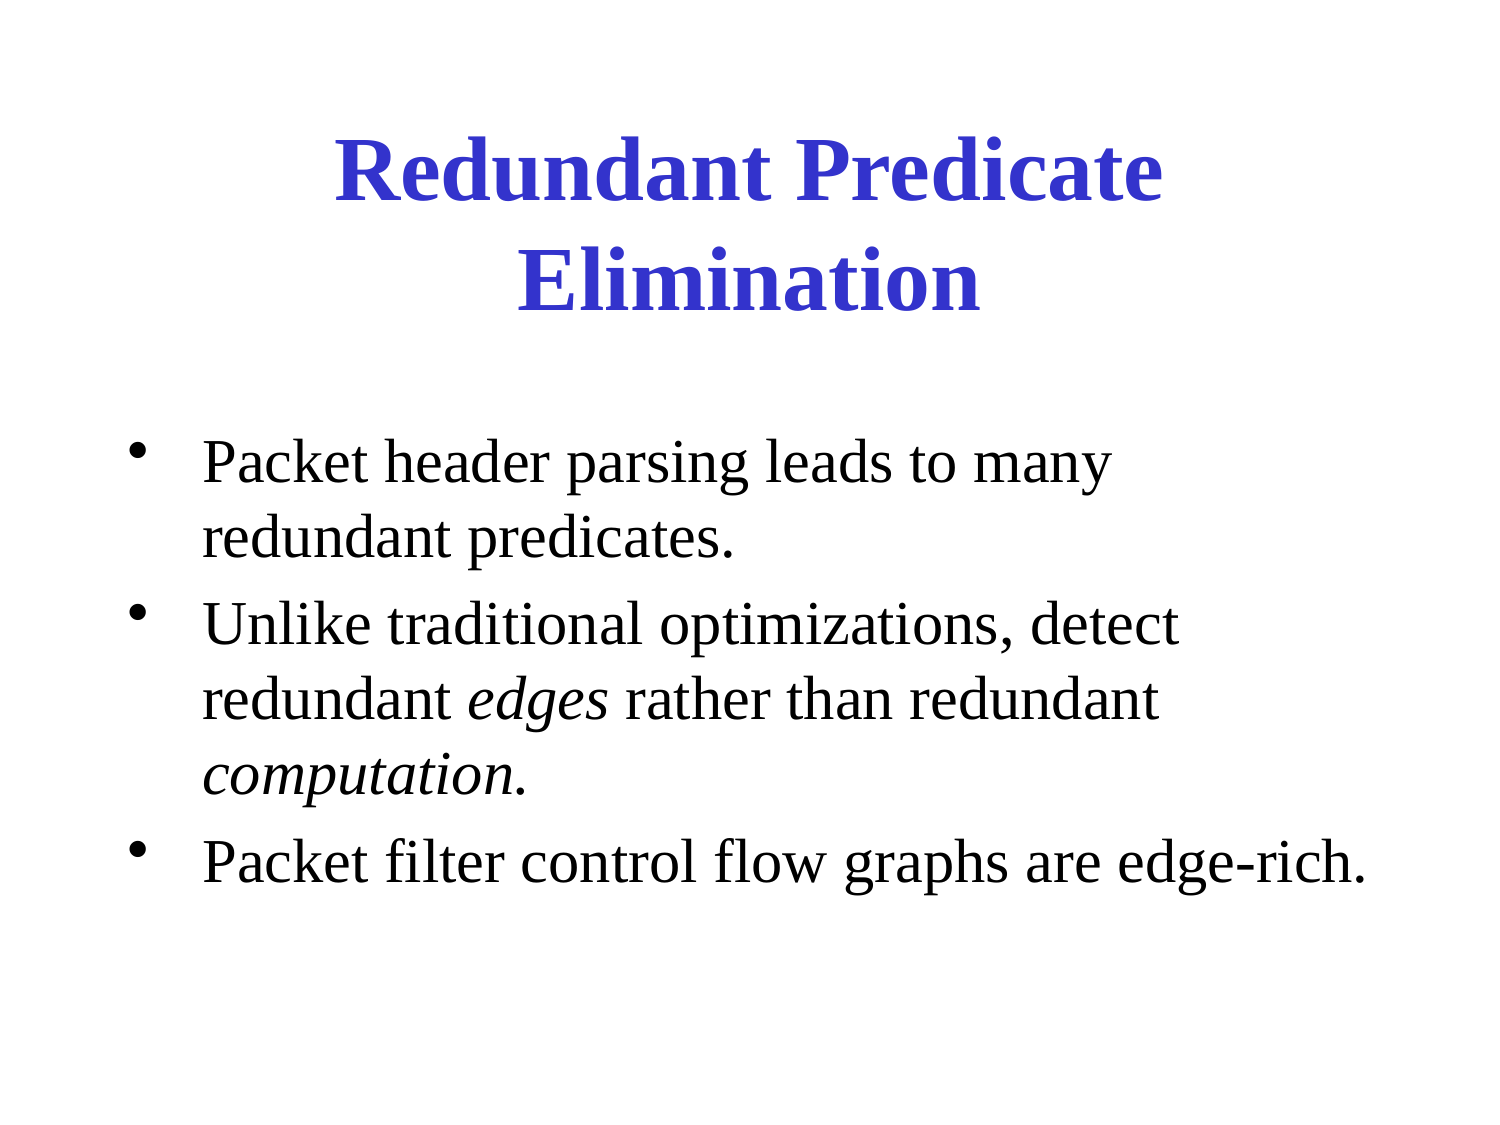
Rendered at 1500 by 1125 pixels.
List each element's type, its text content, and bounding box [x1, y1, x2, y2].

text_box Packet header parsing leads to many redundant predicates. Unlike traditional optimizations, detect redundant edges rather than redundant computation. Packet filter control flow graphs are edge-rich. [112, 412, 1388, 950]
title Redundant Predicate Elimination [112, 99, 1388, 338]
